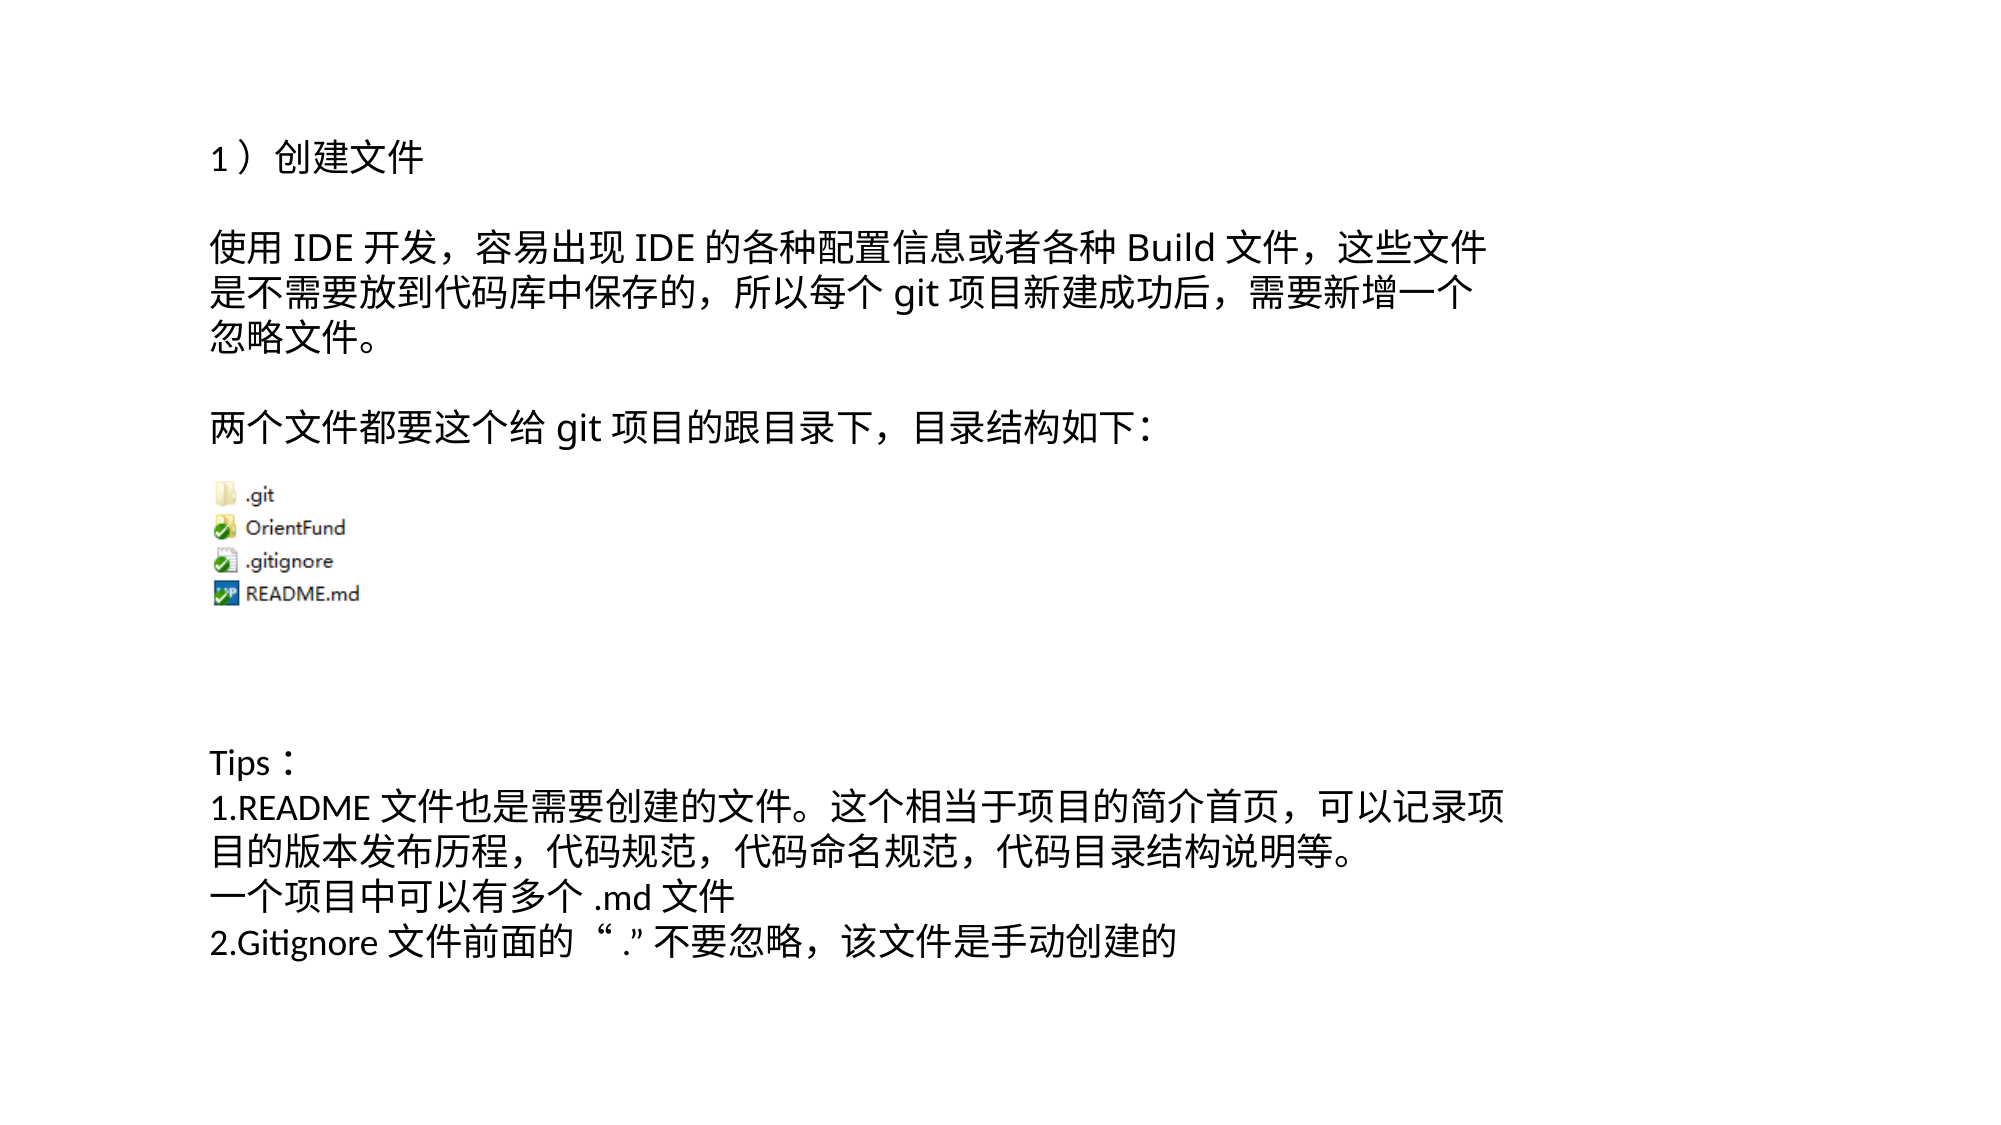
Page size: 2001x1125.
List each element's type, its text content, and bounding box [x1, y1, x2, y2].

picture [194, 472, 458, 653]
text_box 1）创建文件 使用IDE开发，容易出现IDE的各种配置信息或者各种Build文件，这些文件是不需要放到代码库中保存的，所以每个git项目新建成功后，需要新增一个忽略文件。 两个文件都要这个给git项目的跟目录下，目录结构如下： Tips： 1.README文件也是需要创建的文件。这个相当于项目的简介首页，可以记录项目的版本发布历程，代码规范，代码命名规范，代码目录结构说明等。 一个项目中可以有多个.md文件 2.Gitignore文件前面的“.”不要忽略，该文件是手动创建的 [194, 126, 1520, 971]
